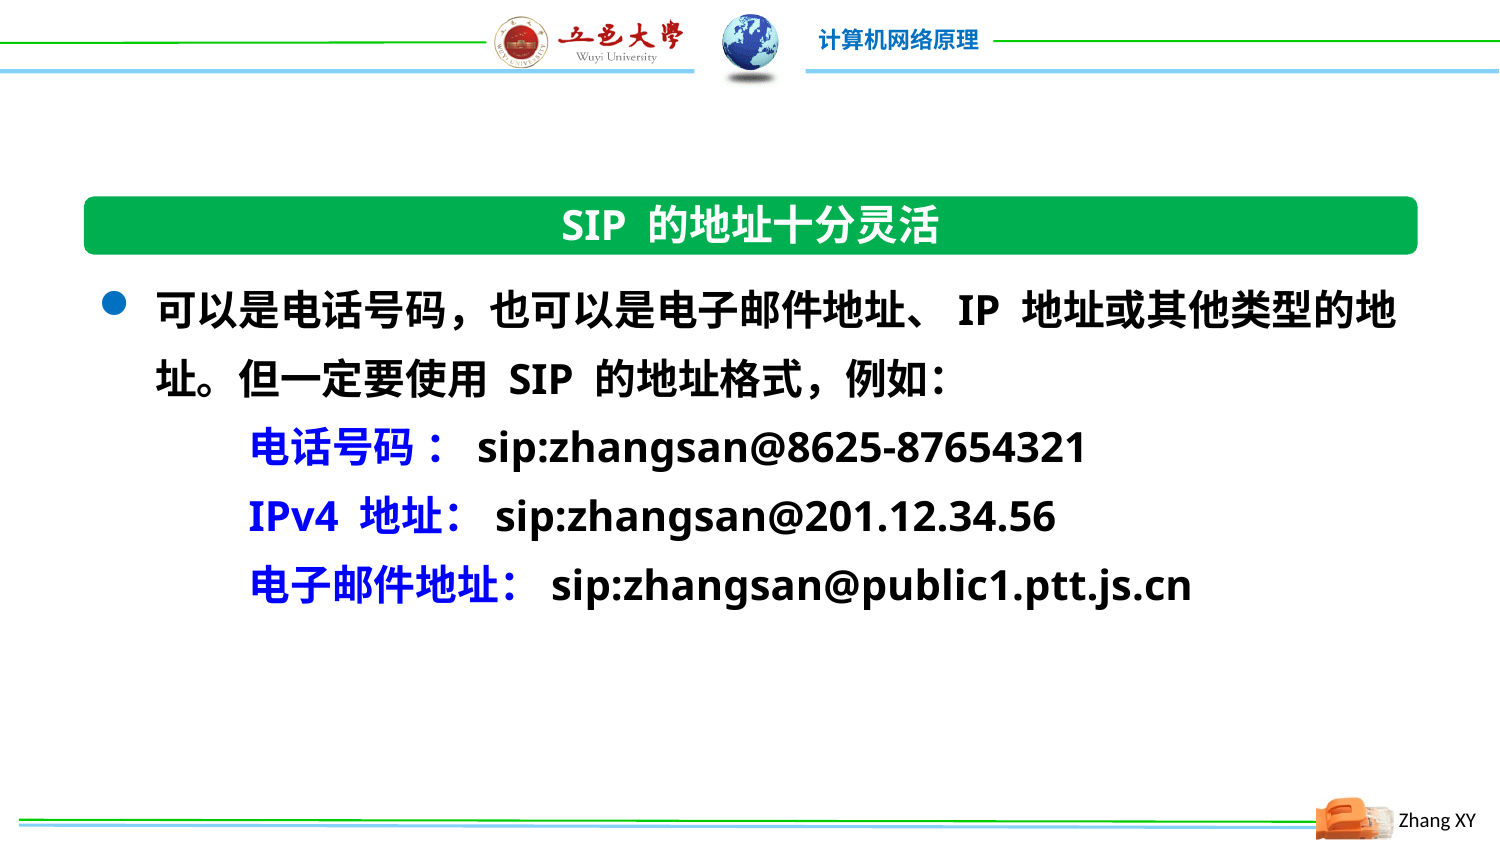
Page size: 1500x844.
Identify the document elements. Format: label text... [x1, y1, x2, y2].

picture [494, 15, 697, 69]
picture [720, 12, 780, 88]
picture [1316, 796, 1394, 840]
text_box 可以是电话号码，也可以是电子邮件地址、IP 地址或其他类型的地址。但一定要使用 SIP 的地址格式，例如： 电话号码 ：sip:zhangsan@8625-87654321 IPv4 地址：sip:zhangsan@201.12.34.56 电子邮件地址：sip:zhangsan@public1.ptt.js.cn [83, 257, 1418, 617]
text_box SIP 的地址十分灵活 [546, 190, 955, 256]
text_box [83, 196, 546, 255]
text_box [955, 196, 1418, 255]
